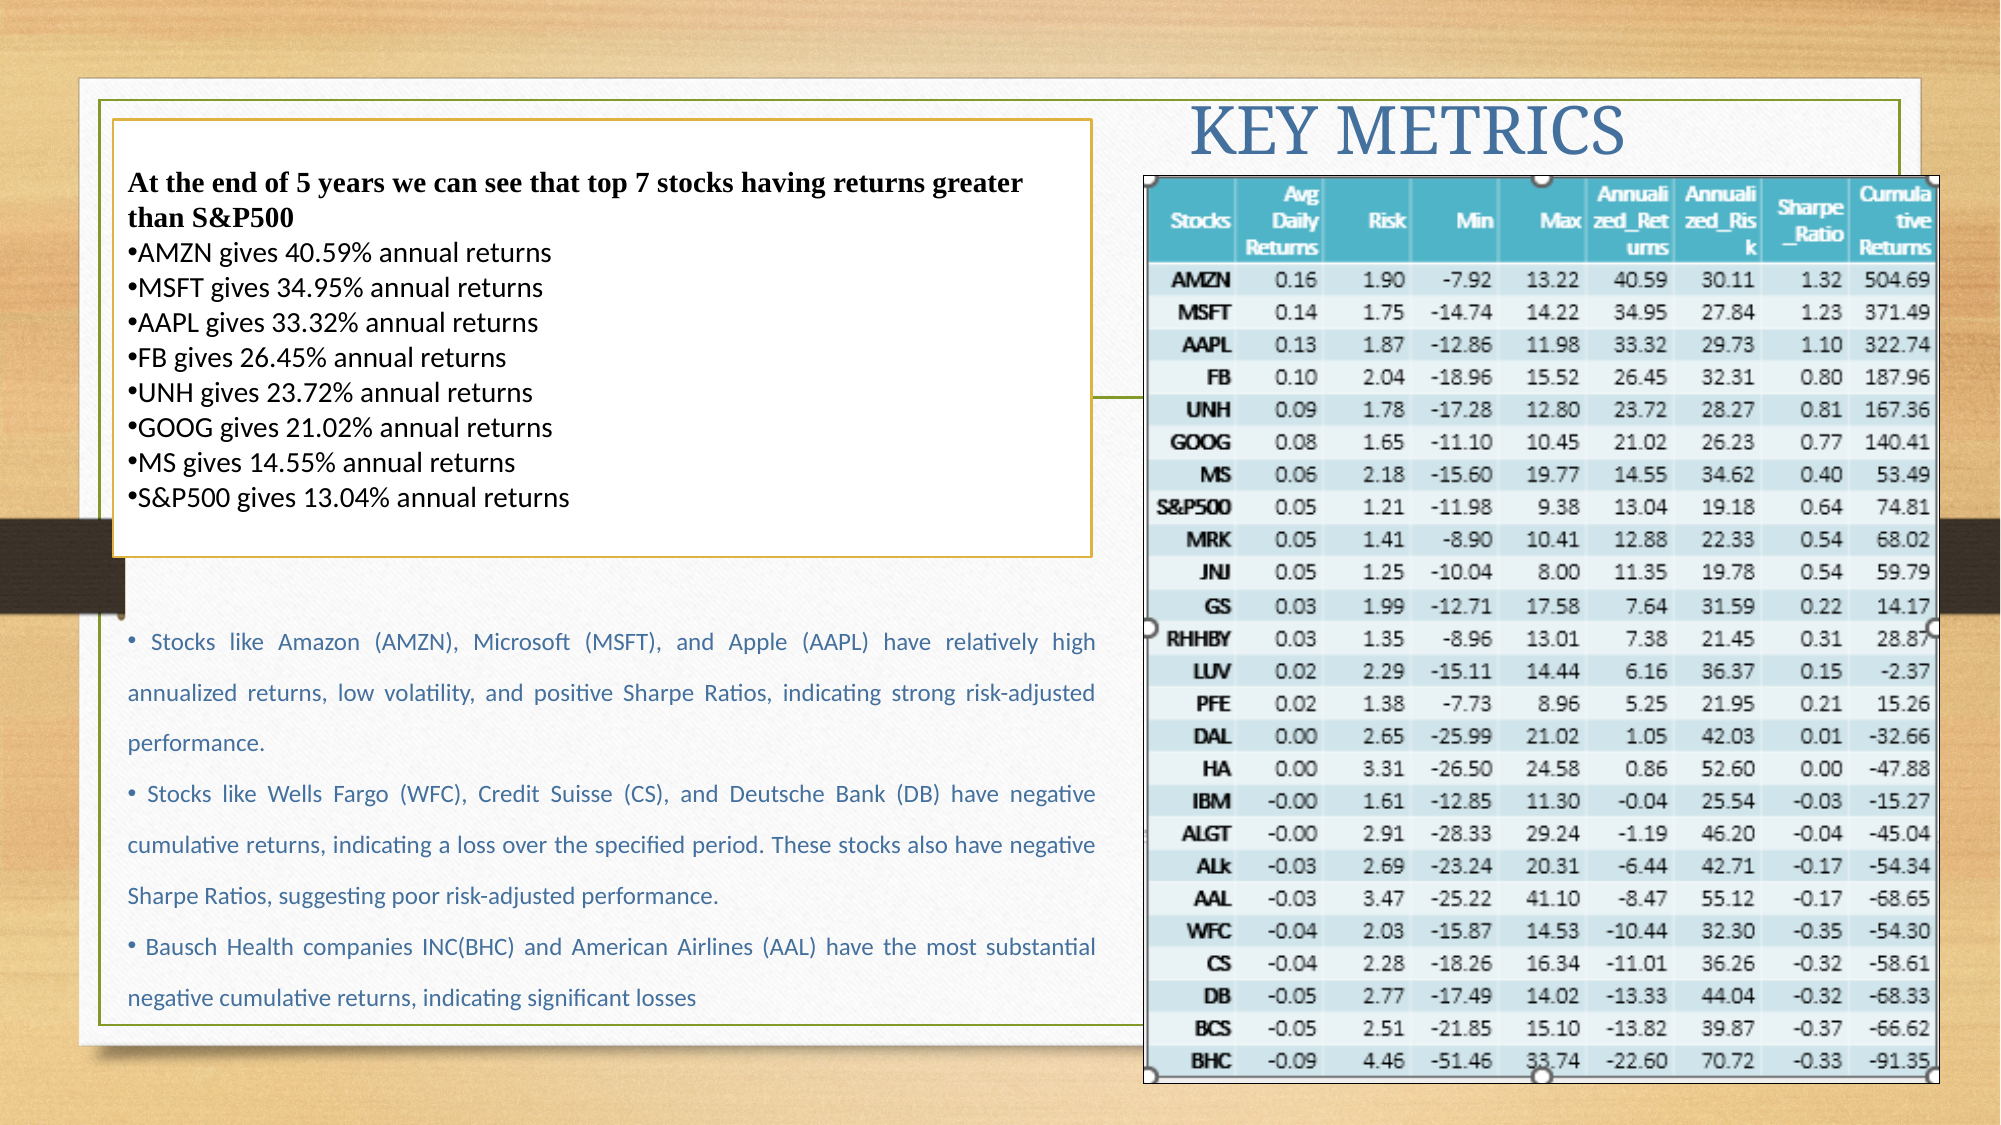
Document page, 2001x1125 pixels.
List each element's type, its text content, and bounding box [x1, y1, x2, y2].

list [113, 558, 1070, 579]
title KEY METRICS [275, 79, 2000, 176]
text_box At the end of 5 years we can see that top 7 stocks having returns greater than S&P500 AMZN gives 40.59% annual returns MSFT gives 34.95% annual returns AAPL gives 33.32% annual returns FB gives 26.45% annual returns UNH gives 23.72% annual returns GOOG gives 21.02% annual returns MS gives 14.55% annual returns S&P500 gives 13.04% annual returns [112, 118, 1093, 558]
text_box Stocks like Amazon (AMZN), Microsoft (MSFT), and Apple (AAPL) have relatively high annualized returns, low volatility, and positive Sharpe Ratios, indicating strong risk-adjusted performance. Stocks like Wells Fargo (WFC), Credit Suisse (CS), and Deutsche Bank (DB) have negative cumulative returns, indicating a loss over the specified period. These stocks also have negative Sharpe Ratios, suggesting poor risk-adjusted performance. Bausch Health companies INC(BHC) and American Airlines (AAL) have the most substantial negative cumulative returns, indicating significant losses [113, 596, 1113, 1019]
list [1143, 175, 1941, 1085]
picture [0, 0, 2001, 1125]
